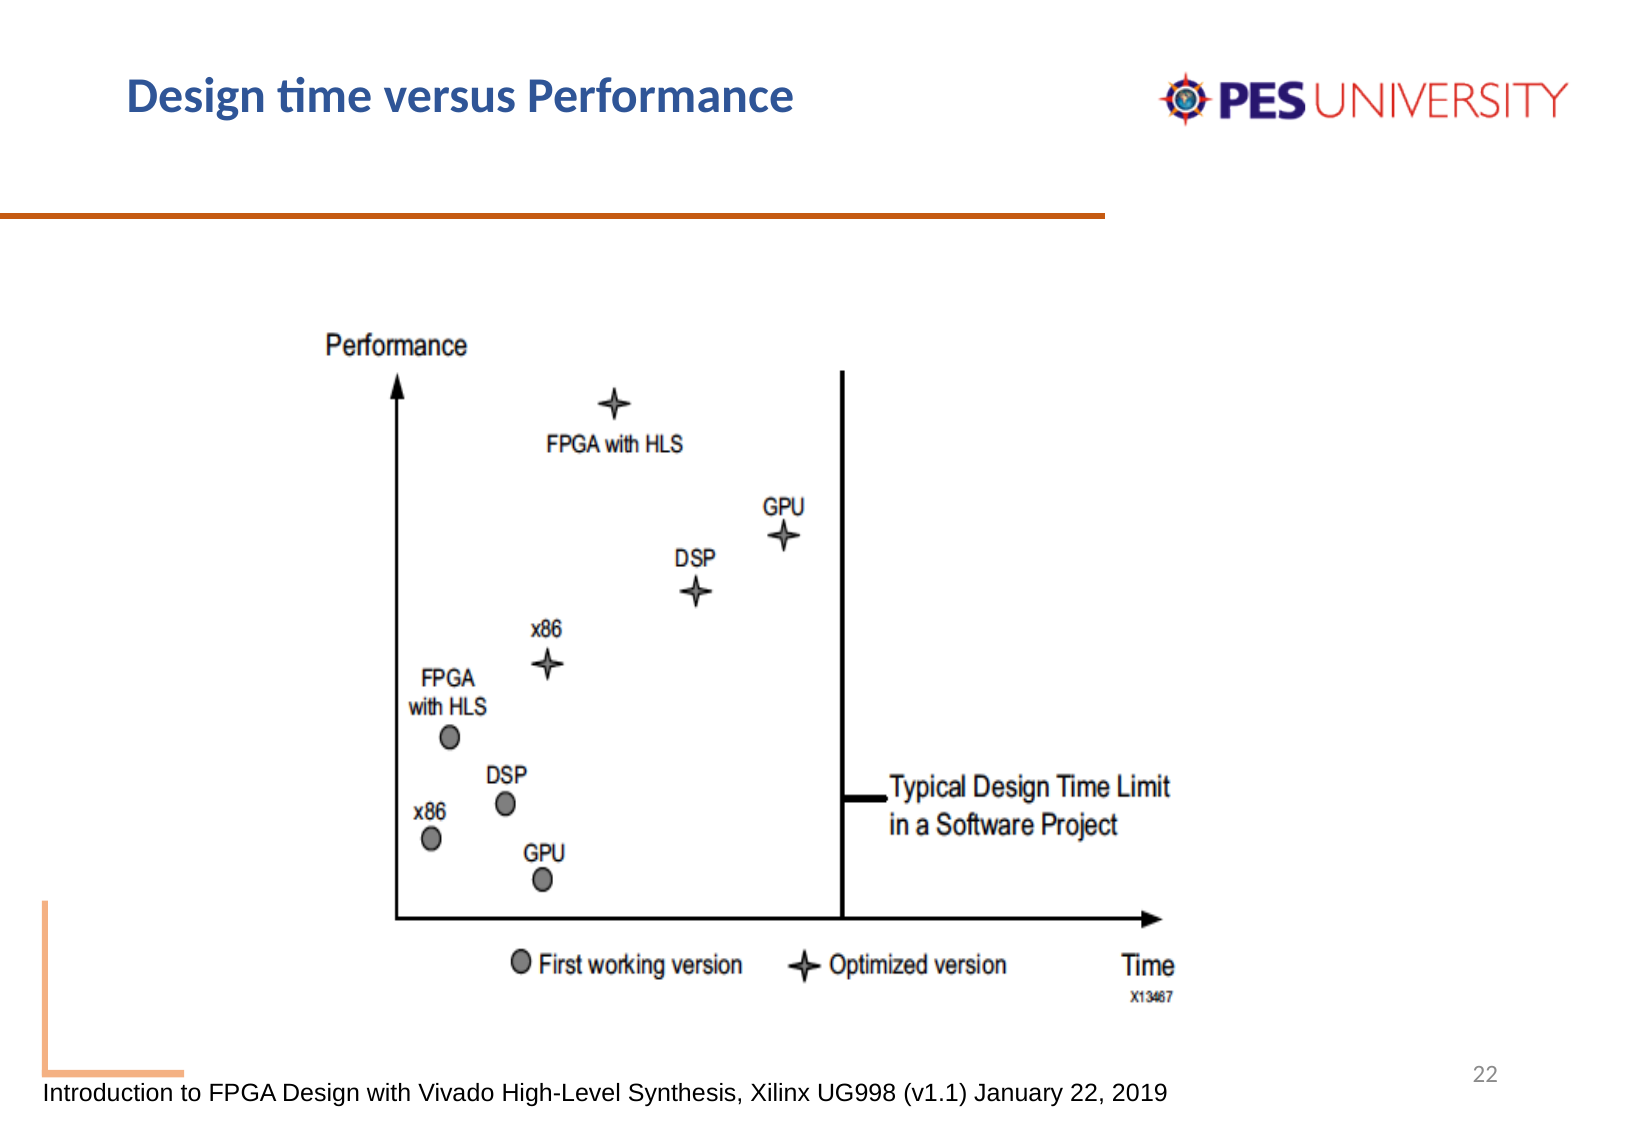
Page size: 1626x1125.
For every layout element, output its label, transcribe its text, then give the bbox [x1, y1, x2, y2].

text_box Introduction to FPGA Design with Vivado High-Level Synthesis, Xilinx UG998 (v1.1) January 22, 2019 [27, 1069, 1625, 1115]
picture [179, 292, 1259, 1035]
slide_number 22 [1147, 1042, 1514, 1103]
title Design time versus Performance [111, 50, 1219, 144]
picture [1219, 71, 1575, 130]
